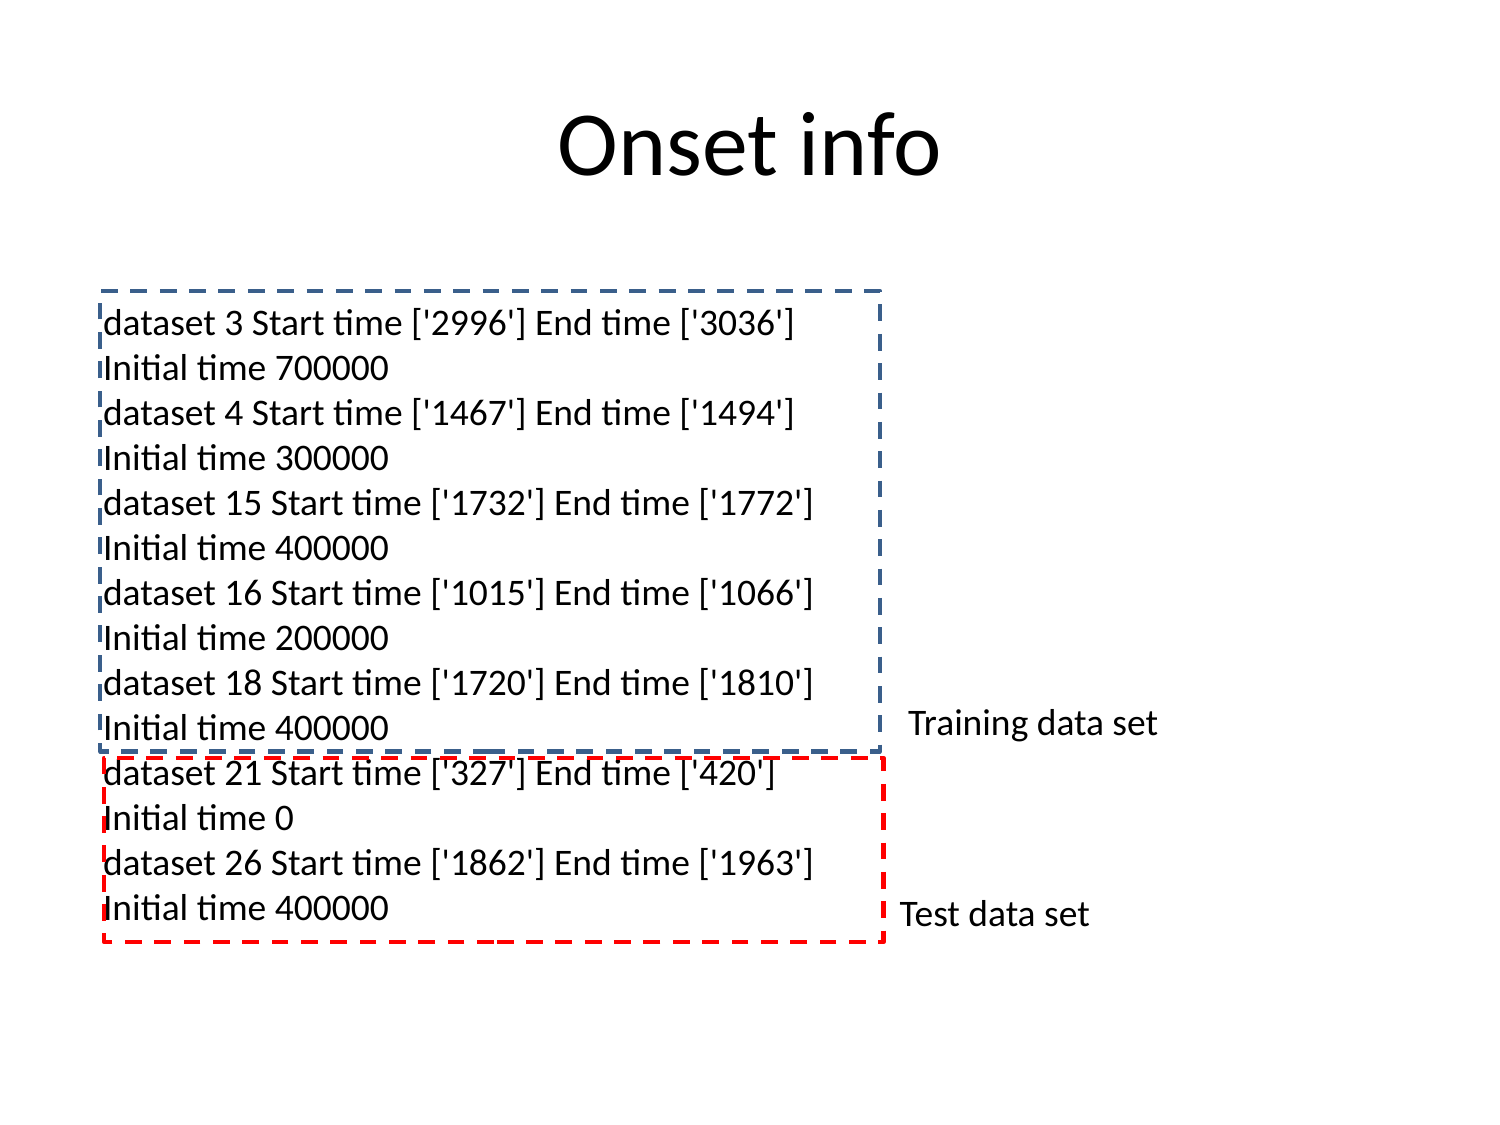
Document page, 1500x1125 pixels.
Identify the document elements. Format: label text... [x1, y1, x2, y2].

text_box [102, 756, 886, 944]
text_box dataset 3 Start time ['2996'] End time ['3036'] Initial time 700000 dataset 4 Start time ['1467'] End time ['1494'] Initial time 300000 dataset 15 Start time ['1732'] End time ['1772'] Initial time 400000 dataset 16 Start time ['1015'] End time ['1066'] Initial time 200000 dataset 18 Start time ['1720'] End time ['1810'] Initial time 400000 dataset 21 Start time ['327'] End time ['420'] Initial time 0 dataset 26 Start time ['1862'] End time ['1963'] Initial time 400000 [88, 290, 1105, 936]
text_box Test data set [884, 881, 1106, 942]
title Onset info [75, 45, 1425, 233]
text_box Training data set [893, 690, 1174, 751]
text_box [98, 289, 882, 754]
